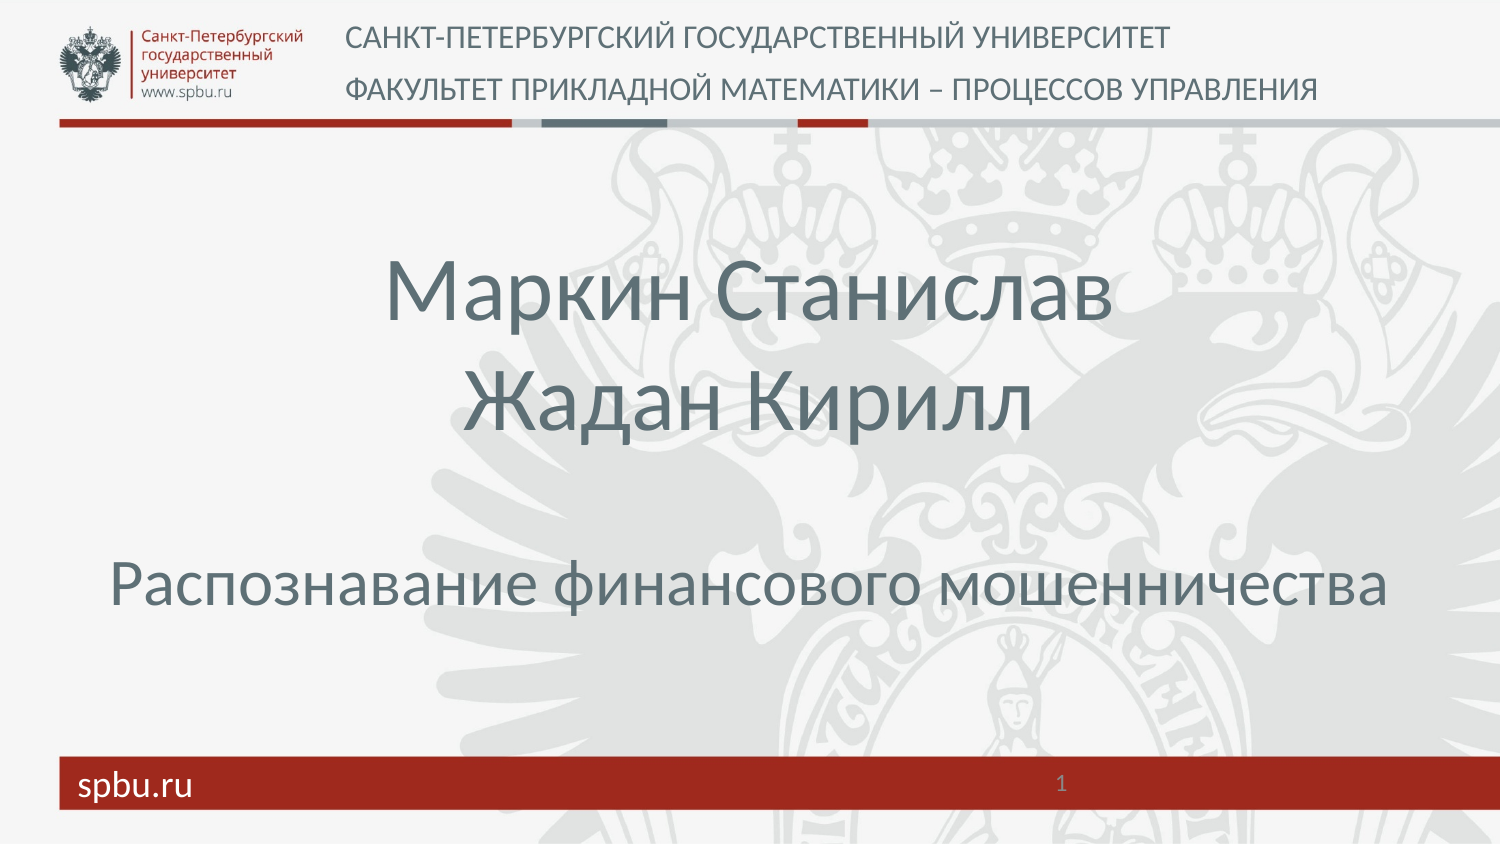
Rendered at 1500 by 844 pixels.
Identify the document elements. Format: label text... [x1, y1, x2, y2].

picture [0, 0, 1500, 844]
slide_number ‹#› [725, 529, 1075, 844]
text_box САНКТ-ПЕТЕРБУРГСКИЙ ГОСУДАРСТВЕННЫЙ УНИВЕРСИТЕТ ФАКУЛЬТЕТ ПРИКЛАДНОЙ МАТЕМАТИКИ – ПРОЦЕССОВ УПРАВЛЕНИЯ [337, 7, 1356, 115]
title Маркин Станислав Жадан Кирилл Распознавание финансового мошенничества [74, 184, 1426, 662]
